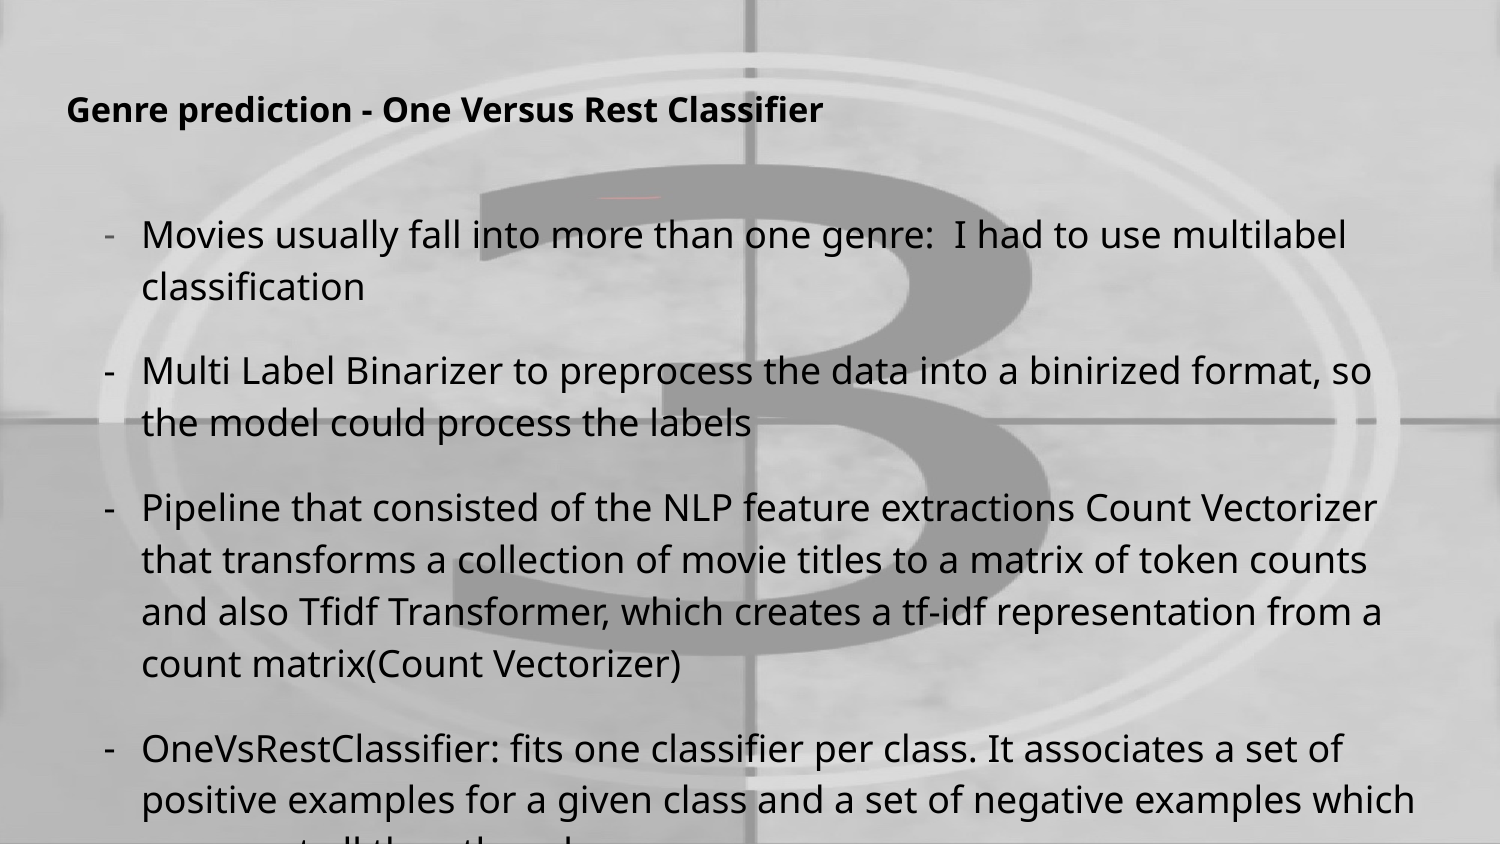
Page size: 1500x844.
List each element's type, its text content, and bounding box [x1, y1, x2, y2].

title Genre prediction - One Versus Rest Classifier [51, 72, 1449, 167]
picture [0, 0, 1500, 844]
list Movies usually fall into more than one genre: I had to use multilabel classification Multi Label Binarizer to preprocess the data into a binirized format, so the model could process the labels Pipeline that consisted of the NLP feature extractions Count Vectorizer that transforms a collection of movie titles to a matrix of token counts and also Tfidf Transformer, which creates a tf-idf representation from a count matrix(Count Vectorizer) OneVsRestClassifier: fits one classifier per class. It associates a set of positive examples for a given class and a set of negative examples which represent all the other classes. [51, 189, 1449, 750]
